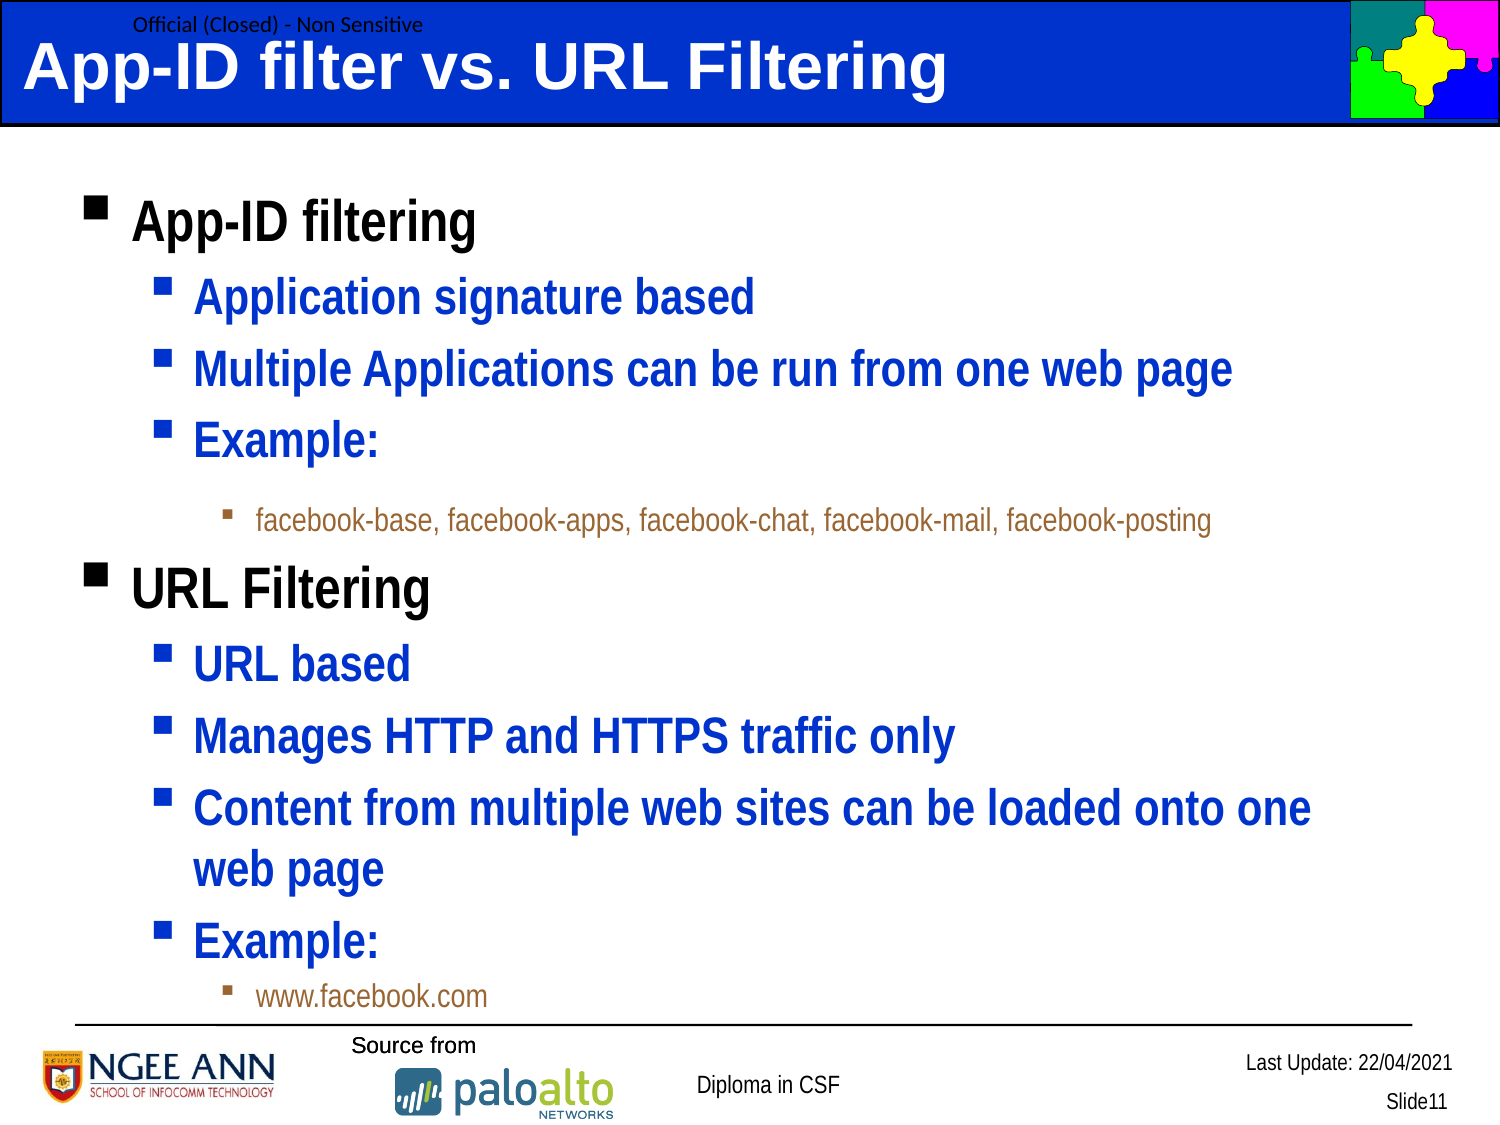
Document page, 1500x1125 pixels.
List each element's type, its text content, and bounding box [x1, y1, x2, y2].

picture [17, 1028, 299, 1125]
title App-ID filter vs. URL Filtering [5, 0, 1485, 128]
list App-ID filtering Application signature based Multiple Applications can be run from one web page Example: facebook-base, facebook-apps, facebook-chat, facebook-mail, facebook-posting URL Filtering URL based Manages HTTP and HTTPS traffic only Content from multiple web sites can be loaded onto one web page Example: www.facebook.com [62, 174, 1401, 1026]
picture [395, 1068, 613, 1119]
